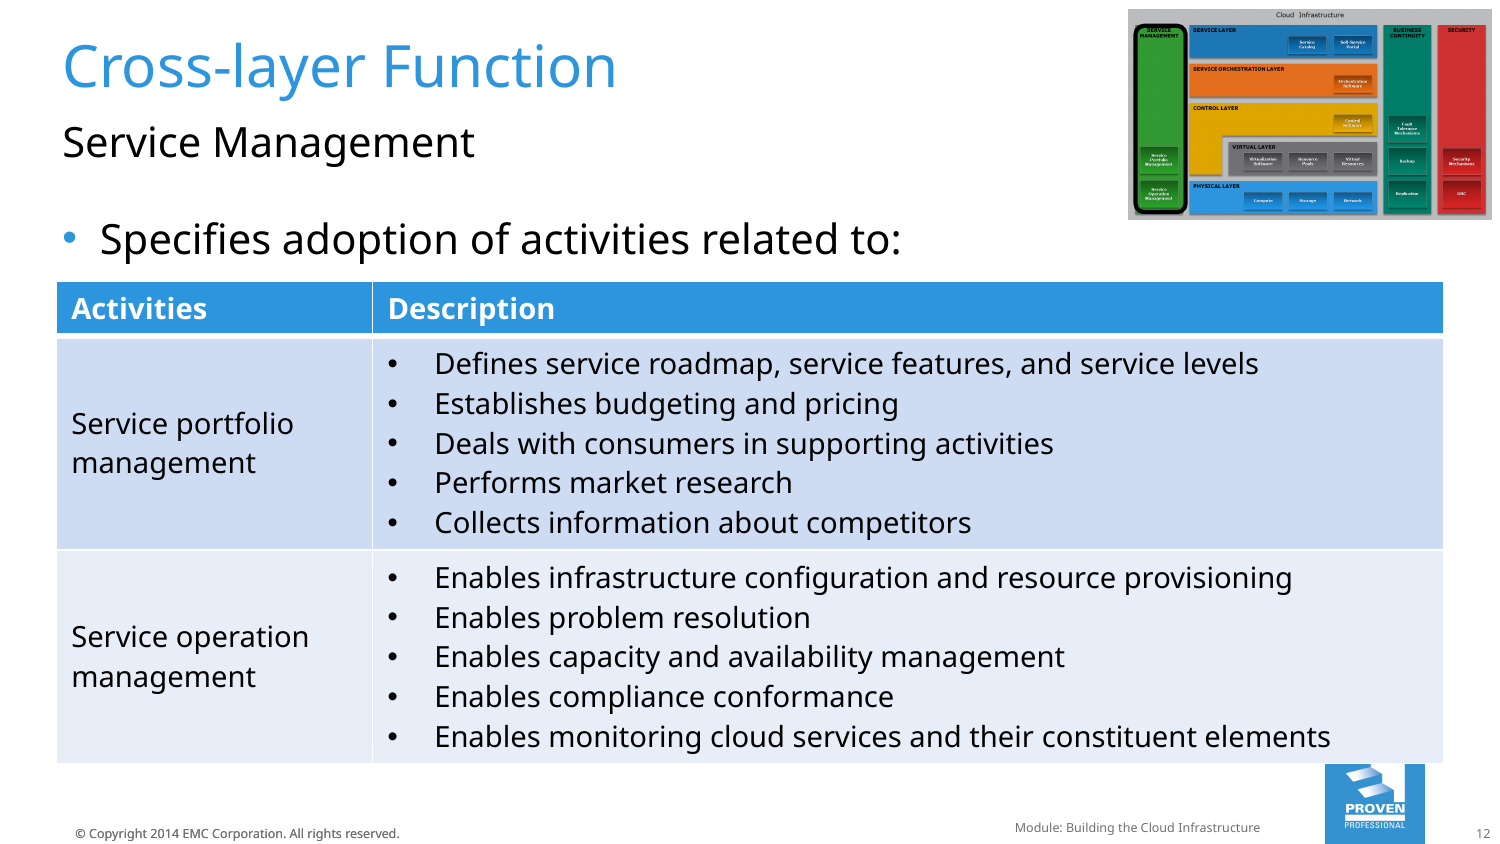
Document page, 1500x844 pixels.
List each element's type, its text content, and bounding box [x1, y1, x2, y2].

table_header Activities [57, 282, 372, 333]
table_cell Service operation management [57, 551, 372, 763]
table_cell Enables infrastructure configuration and resource provisioning Enables problem resolution Enables capacity and availability management Enables compliance conformance Enables monitoring cloud services and their constituent elements [373, 551, 1443, 763]
picture [1325, 764, 1425, 844]
subtitle Service Management [62, 115, 1123, 165]
footer Module: Building the Cloud Infrastructure [425, 812, 1275, 835]
title Cross-layer Function [62, 37, 1123, 113]
table_header Description [373, 282, 1443, 333]
picture [1128, 9, 1492, 220]
list Specifies adoption of activities related to: [62, 212, 1450, 725]
table_cell Defines service roadmap, service features, and service levels Establishes budgeting and pricing Deals with consumers in supporting activities Performs market research Collects information about competitors [373, 339, 1443, 549]
table_cell Service portfolio management [57, 339, 372, 549]
